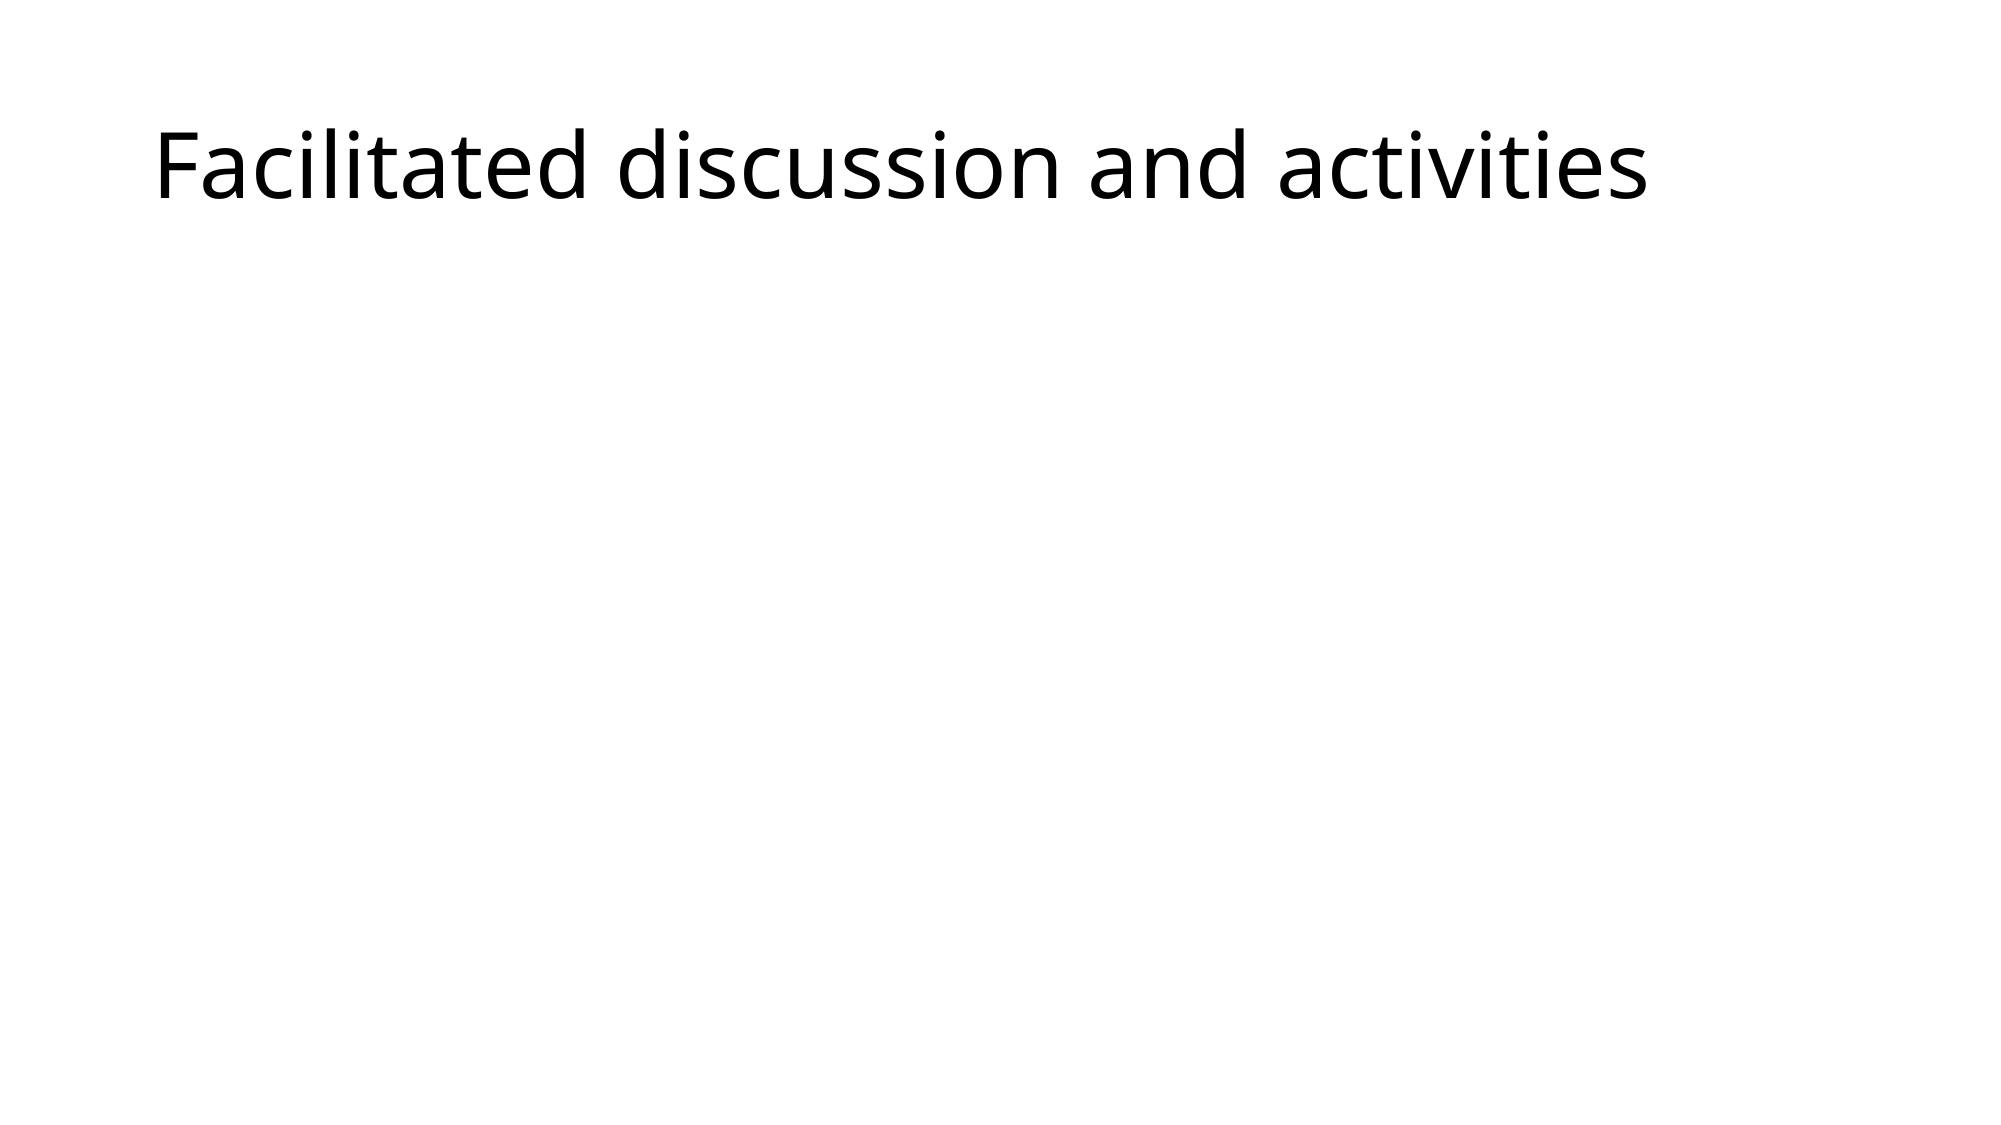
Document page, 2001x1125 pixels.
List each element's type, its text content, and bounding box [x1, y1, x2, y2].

title Facilitated discussion and activities [137, 59, 1863, 278]
